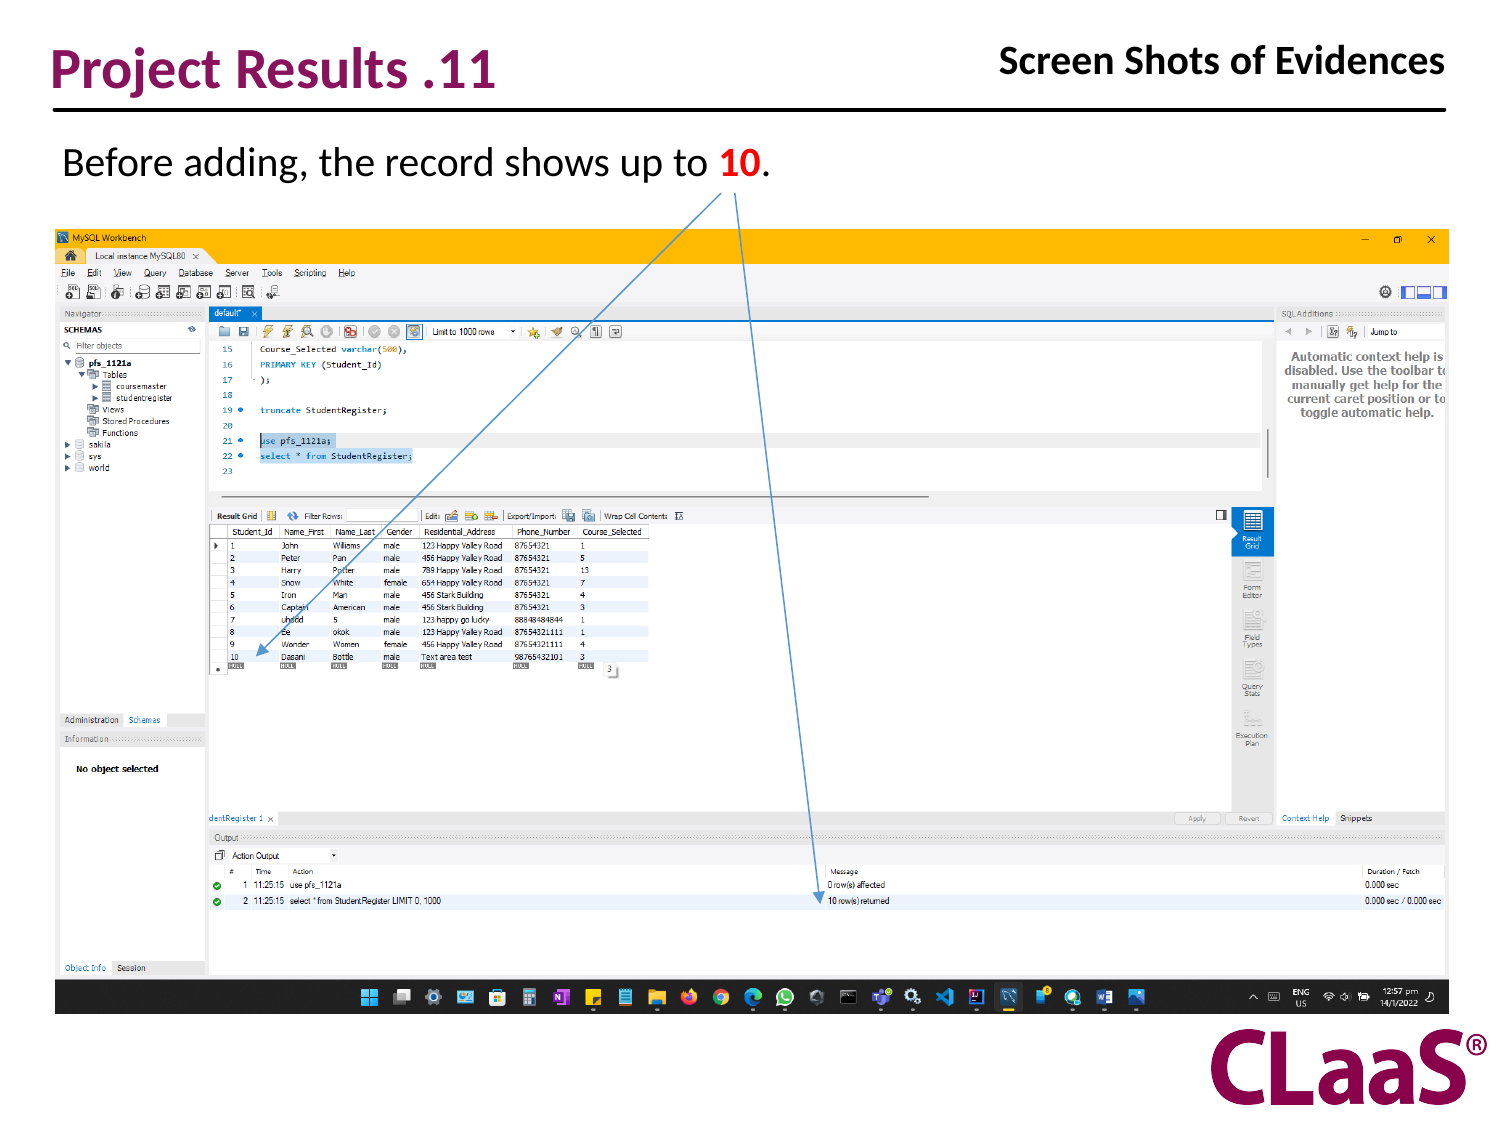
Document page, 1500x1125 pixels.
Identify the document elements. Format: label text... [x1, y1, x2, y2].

text_box Screen Shots of Evidences [984, 25, 1461, 91]
picture [1211, 1029, 1487, 1105]
text_box Before adding, the record shows up to 10. [47, 127, 787, 193]
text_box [255, 192, 722, 657]
picture [54, 229, 1449, 1015]
text_box 11. Project Results [35, 31, 1036, 88]
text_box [734, 192, 821, 905]
